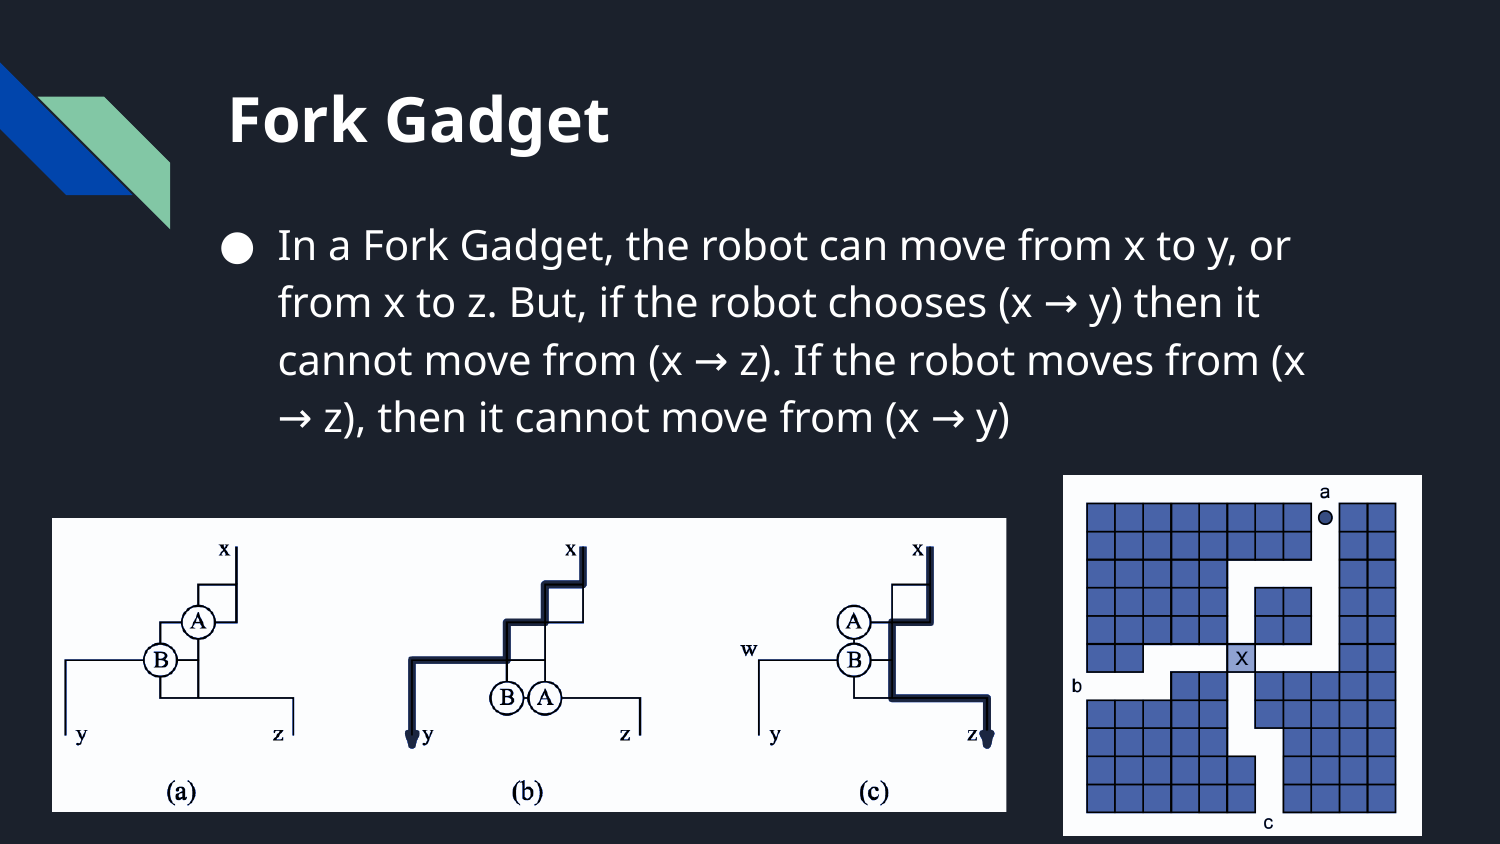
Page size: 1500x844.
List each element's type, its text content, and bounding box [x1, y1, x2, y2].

title Fork Gadget [212, 64, 1368, 215]
picture [51, 518, 1007, 813]
picture [1062, 474, 1423, 836]
list In a Fork Gadget, the robot can move from x to y, or from x to z. But, if the robot chooses (x → y) then it cannot move from (x → z). If the robot moves from (x → z), then it cannot move from (x → y) [187, 196, 1343, 674]
